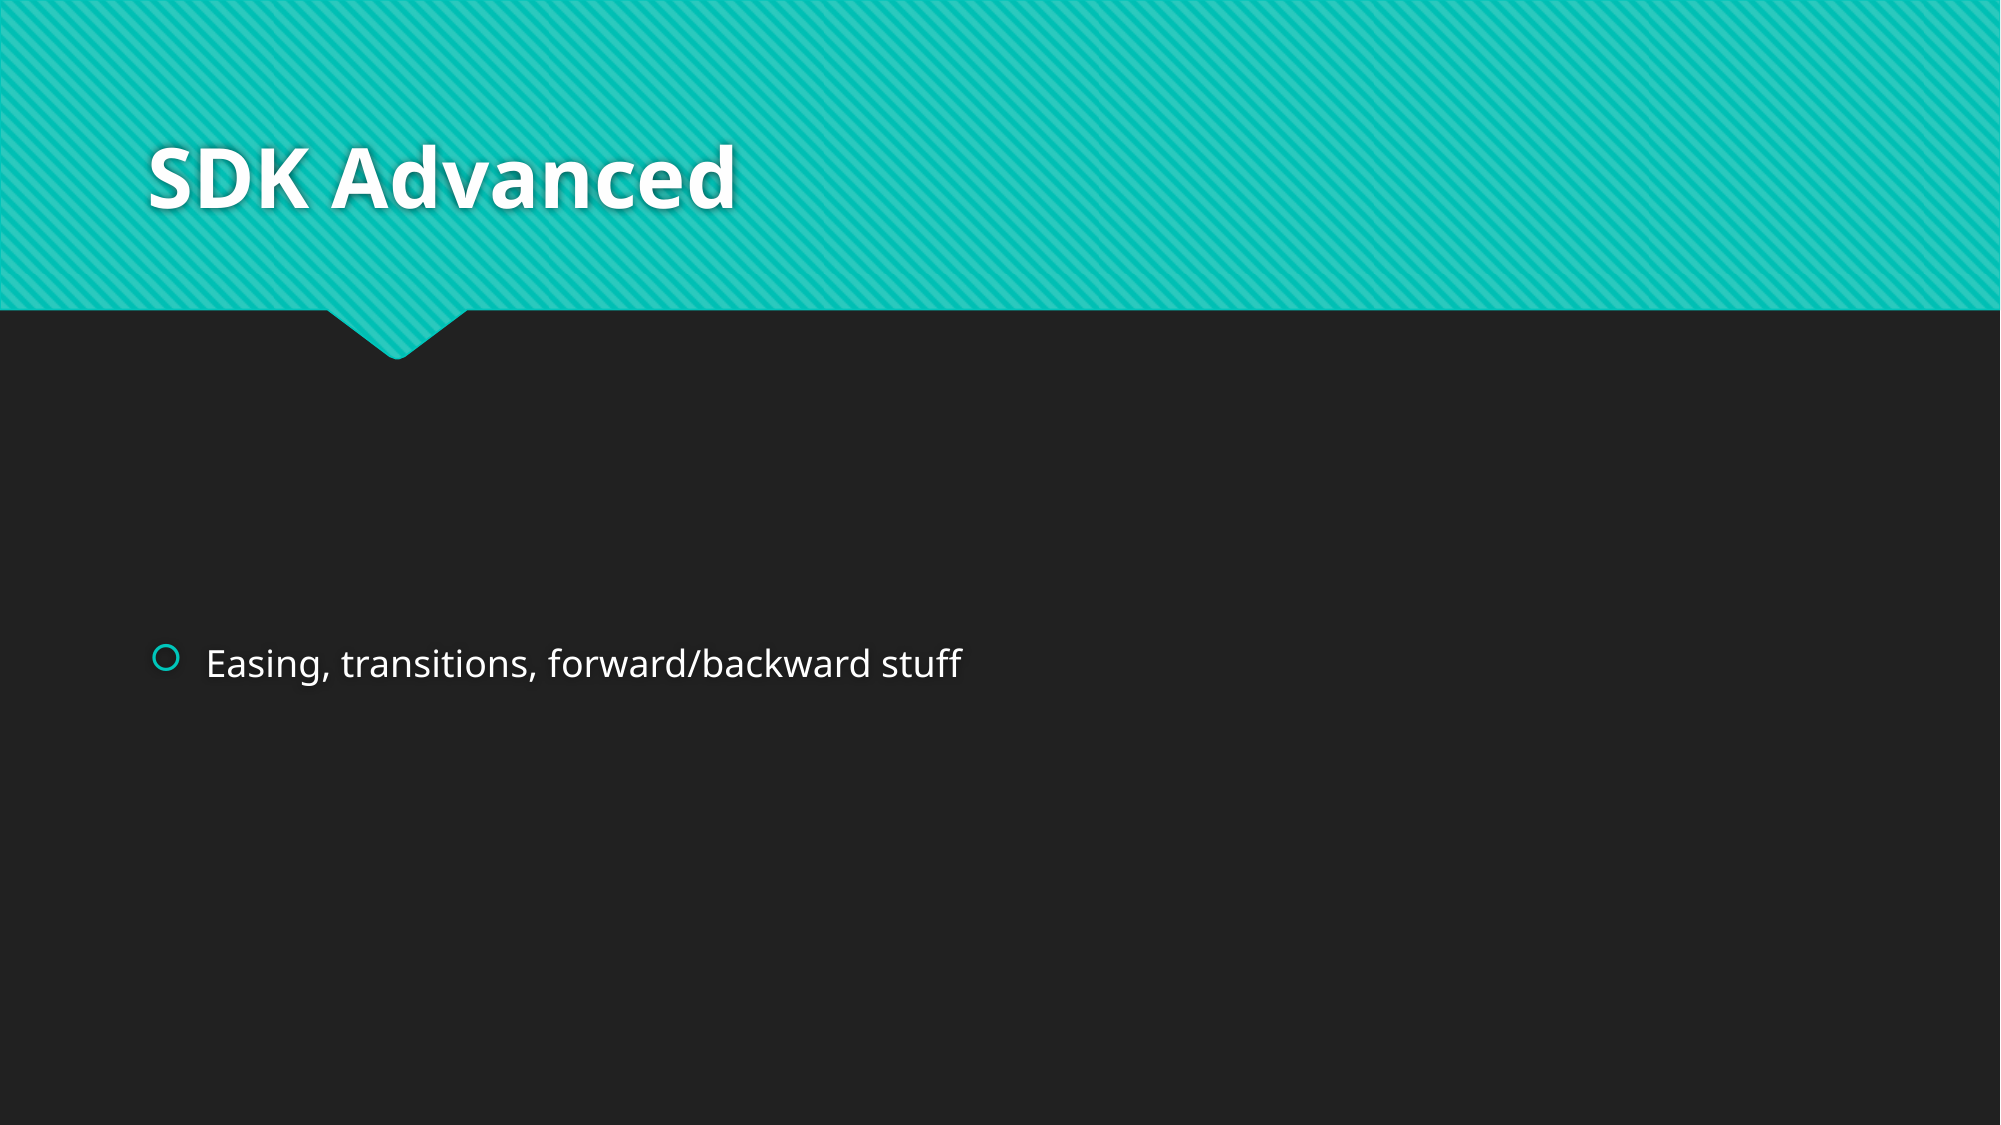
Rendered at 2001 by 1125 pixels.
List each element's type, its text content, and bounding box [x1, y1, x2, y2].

list Easing, transitions, forward/backward stuff [134, 364, 1866, 962]
title SDK Advanced [132, 73, 1868, 233]
